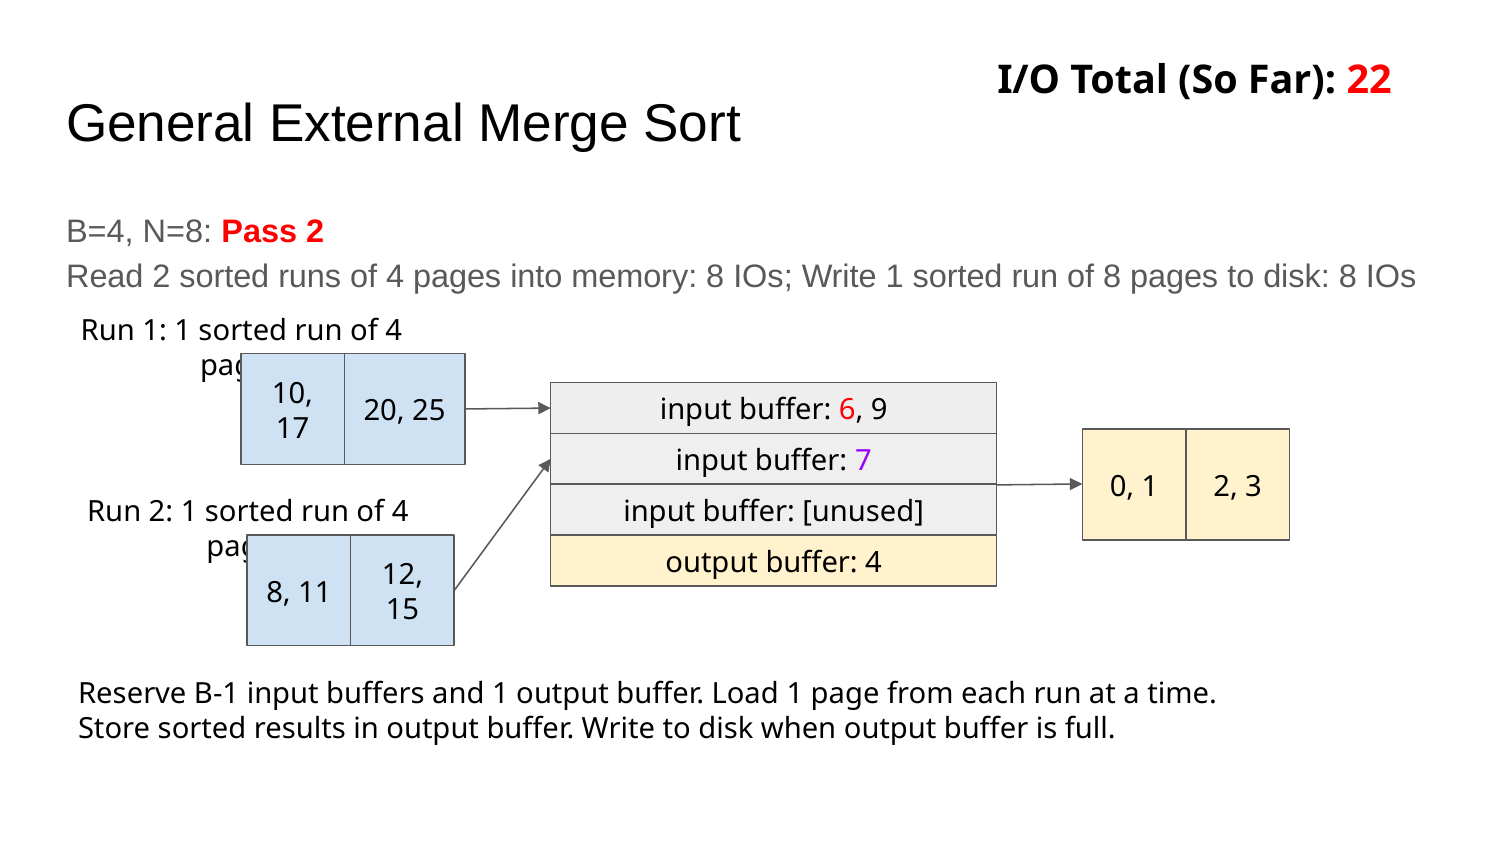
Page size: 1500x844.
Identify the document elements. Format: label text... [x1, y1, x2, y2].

text_box 8, 11 [247, 534, 350, 646]
text_box 12, 15 [350, 534, 455, 646]
text_box input buffer: 7 [550, 433, 997, 484]
text_box Reserve B-1 input buffers and 1 output buffer. Load 1 page from each run at a time. Store sorted results in output buffer. Write to disk when output buffer is full. [63, 658, 1236, 819]
text_box input buffer: 6, 9 [550, 382, 997, 433]
text_box 10, 17 [240, 353, 344, 465]
text_box 20, 25 [344, 353, 465, 465]
text_box output buffer: 4 [555, 535, 997, 587]
text_box Run 2: 1 sorted run of 4 pages [39, 477, 448, 529]
text_box 0, 1 [1082, 428, 1185, 540]
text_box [454, 458, 551, 591]
text_box I/O Total (So Far): 22 [982, 39, 1445, 127]
text_box 2, 3 [1185, 428, 1290, 540]
list B=4, N=8: Pass 2 Read 2 sorted runs of 4 pages into memory: 8 IOs; Write 1 sorted run of 8 pages to disk: 8 IOs [51, 189, 1449, 310]
text_box input buffer: [unused] [555, 484, 997, 535]
title General External Merge Sort [51, 72, 1449, 167]
text_box Run 1: 1 sorted run of 4 pages [33, 296, 450, 348]
